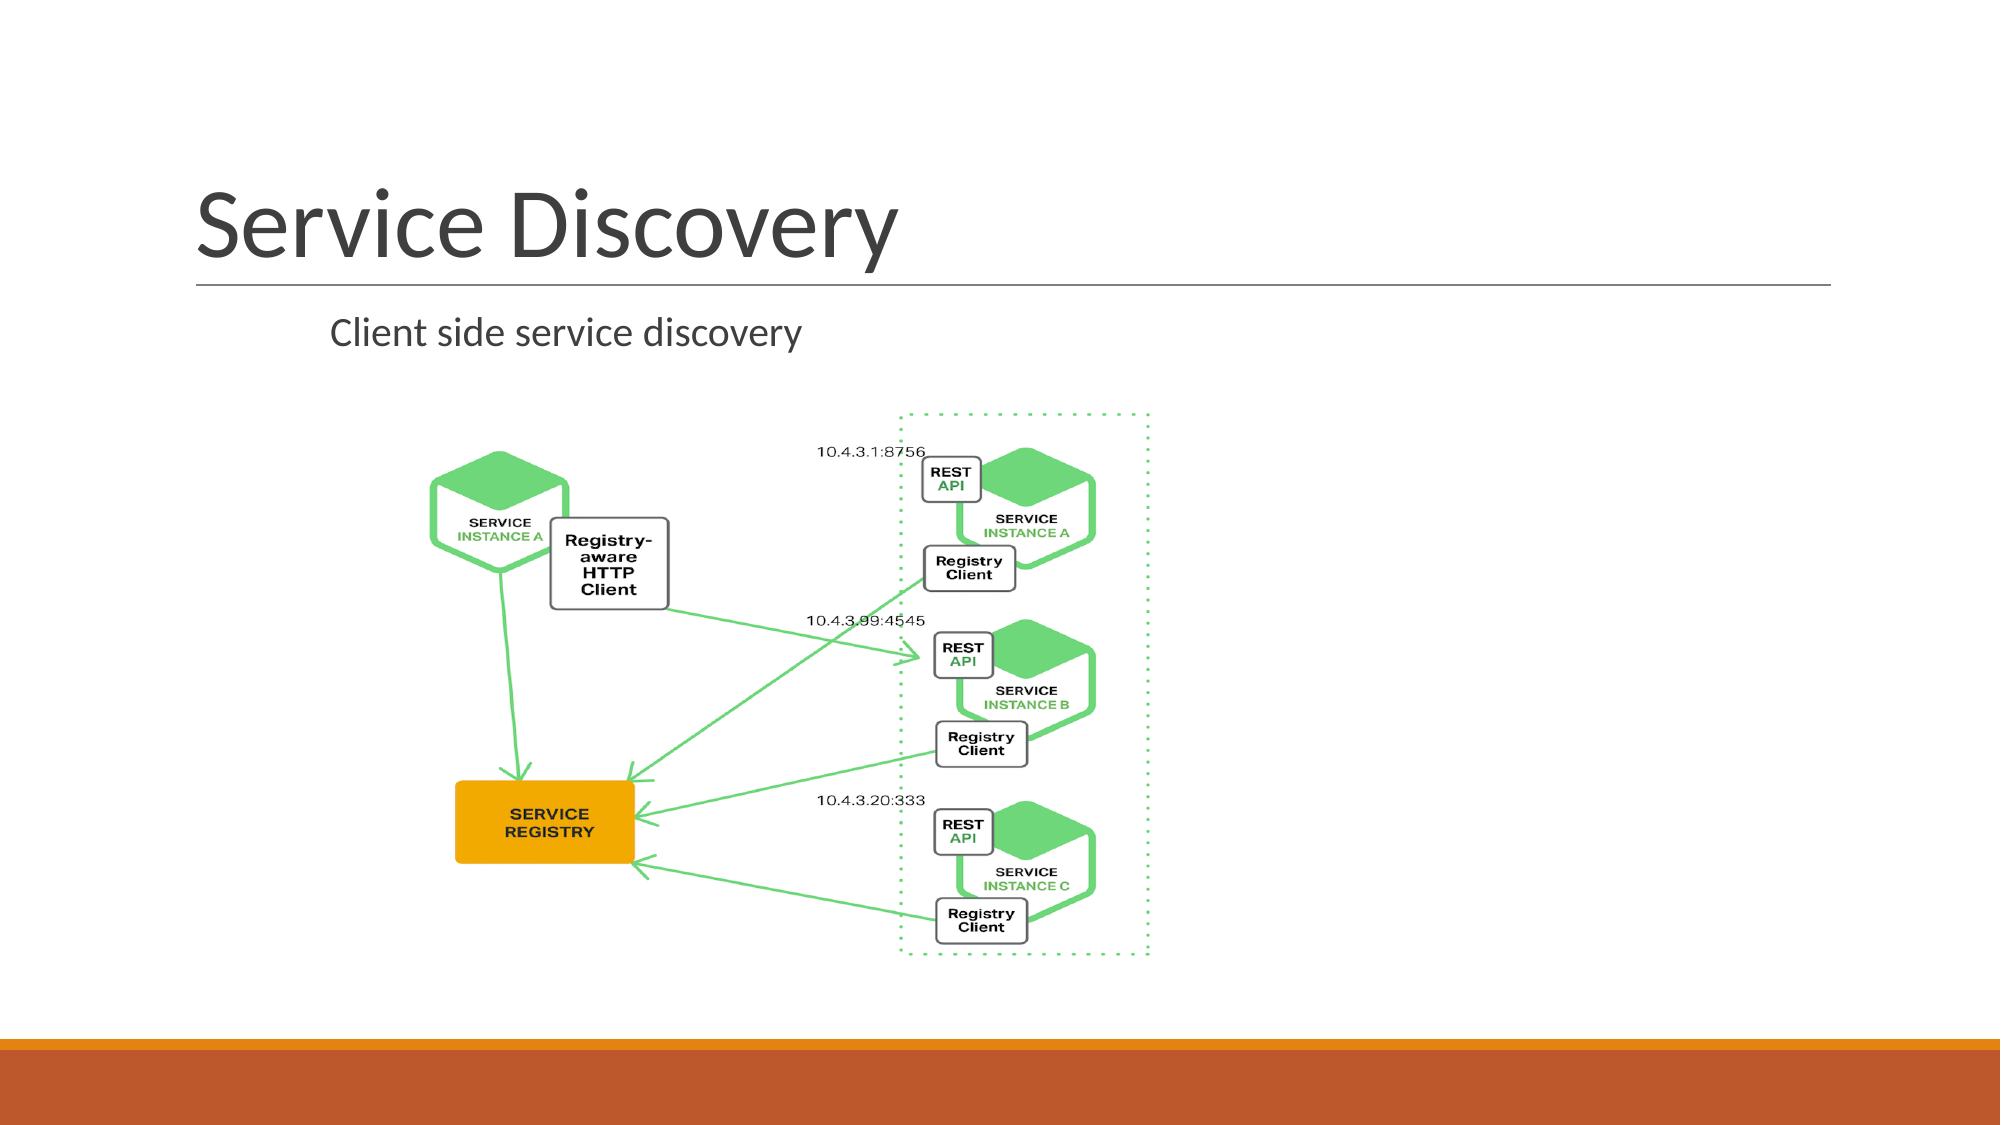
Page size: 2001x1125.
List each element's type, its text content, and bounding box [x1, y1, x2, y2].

picture [404, 391, 1196, 976]
title Service Discovery [180, 47, 1830, 285]
list Client side service discovery [180, 302, 990, 963]
